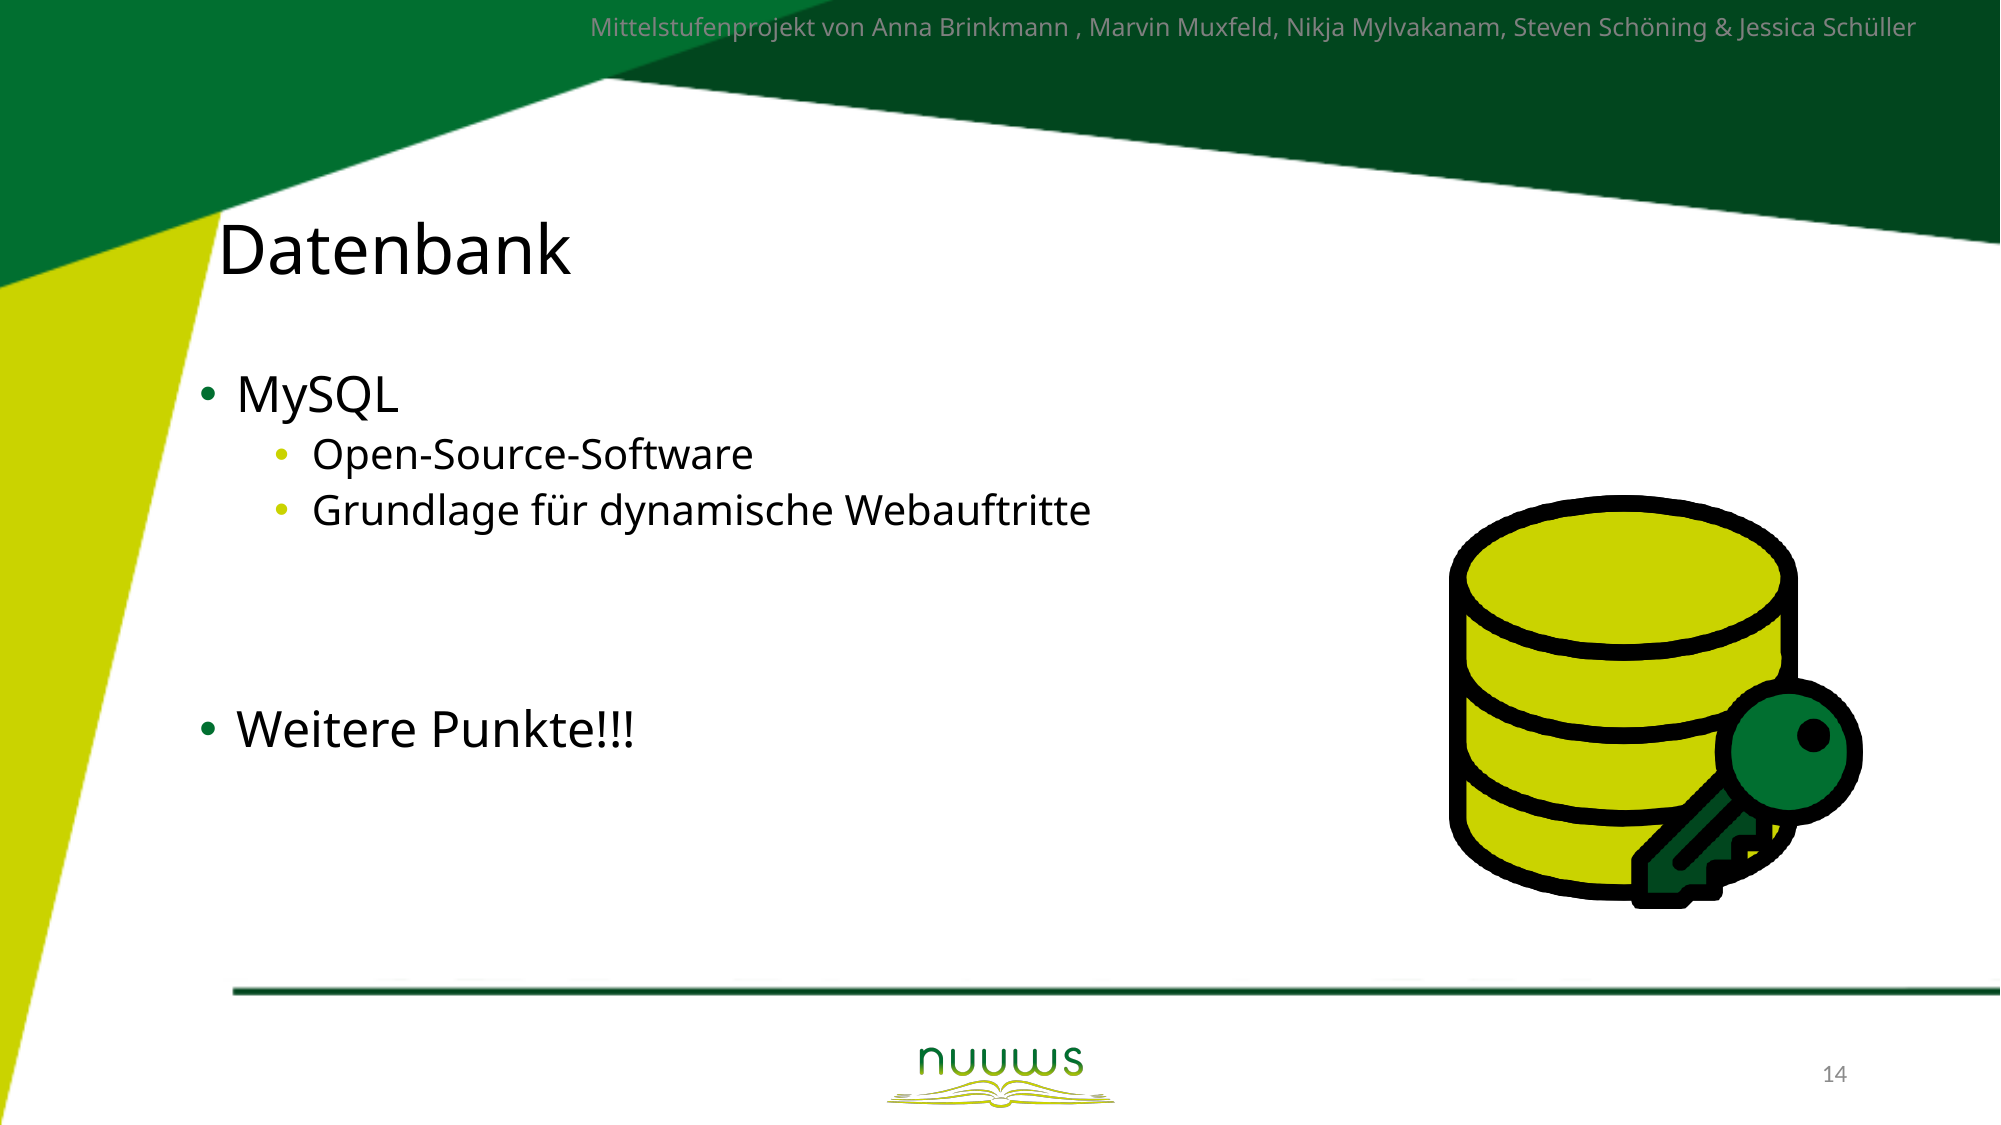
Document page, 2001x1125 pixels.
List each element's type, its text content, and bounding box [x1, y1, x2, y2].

list MySQL Open-Source-Software Grundlage für dynamische Webauftritte Weitere Punkte!!! [184, 362, 1863, 970]
title Datenbank [202, 143, 1881, 361]
picture [0, 0, 2000, 1125]
slide_number 14 [1412, 1042, 1863, 1103]
